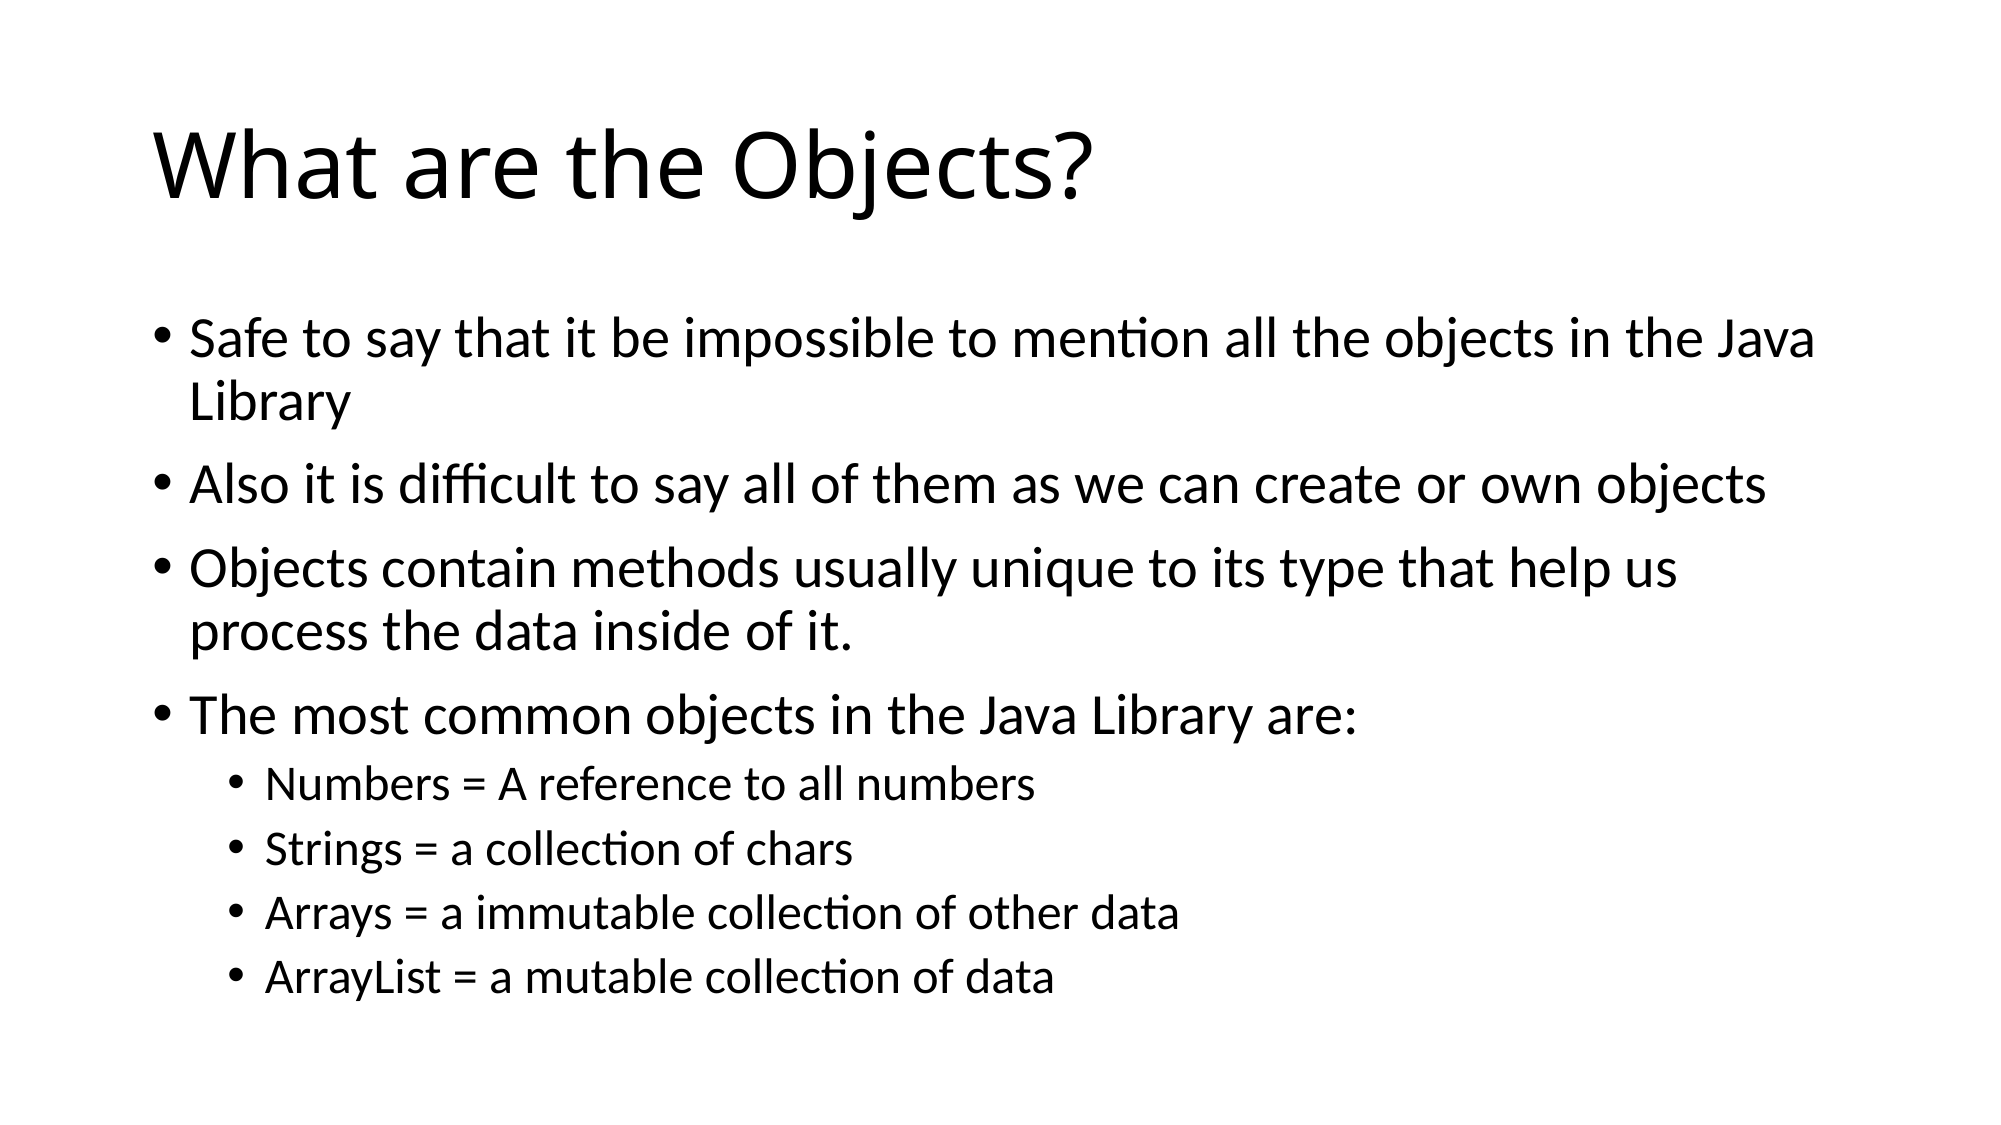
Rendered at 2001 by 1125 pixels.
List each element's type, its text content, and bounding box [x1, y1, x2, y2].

title What are the Objects? [137, 59, 1863, 278]
list Safe to say that it be impossible to mention all the objects in the Java Library Also it is difficult to say all of them as we can create or own objects Objects contain methods usually unique to its type that help us process the data inside of it. The most common objects in the Java Library are: Numbers = A reference to all numbers Strings = a collection of chars Arrays = a immutable collection of other data ArrayList = a mutable collection of data [137, 299, 1863, 1014]
